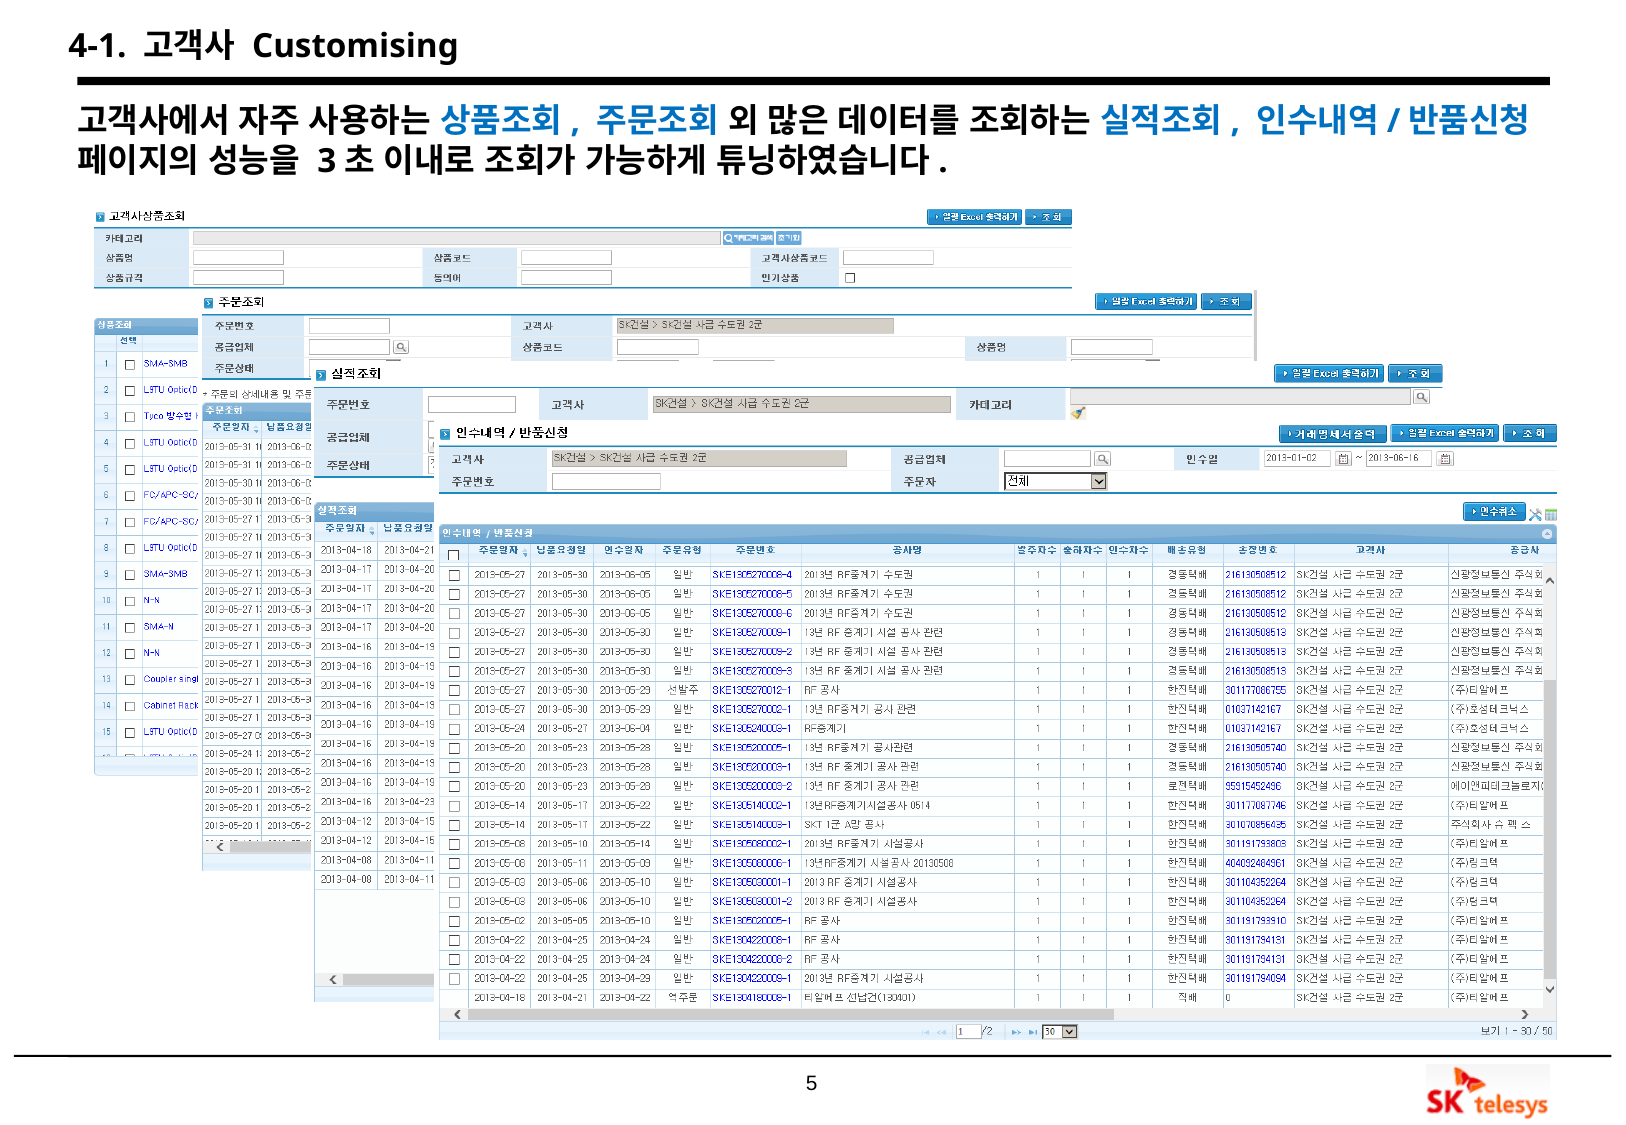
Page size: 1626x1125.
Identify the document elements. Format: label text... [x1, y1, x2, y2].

text_box 고객사에서 자주 사용하는 상품조회, 주문조회 외 많은 데이터를 조회하는 실적조회, 인수내역/반품신청 페이지의 성능을 3초 이내로 조회가 가능하게 튜닝하였습니다. [77, 99, 1538, 244]
text_box 4-1. 고객사 Customising [53, 17, 474, 72]
picture [1426, 1064, 1550, 1120]
picture [91, 207, 1557, 1040]
